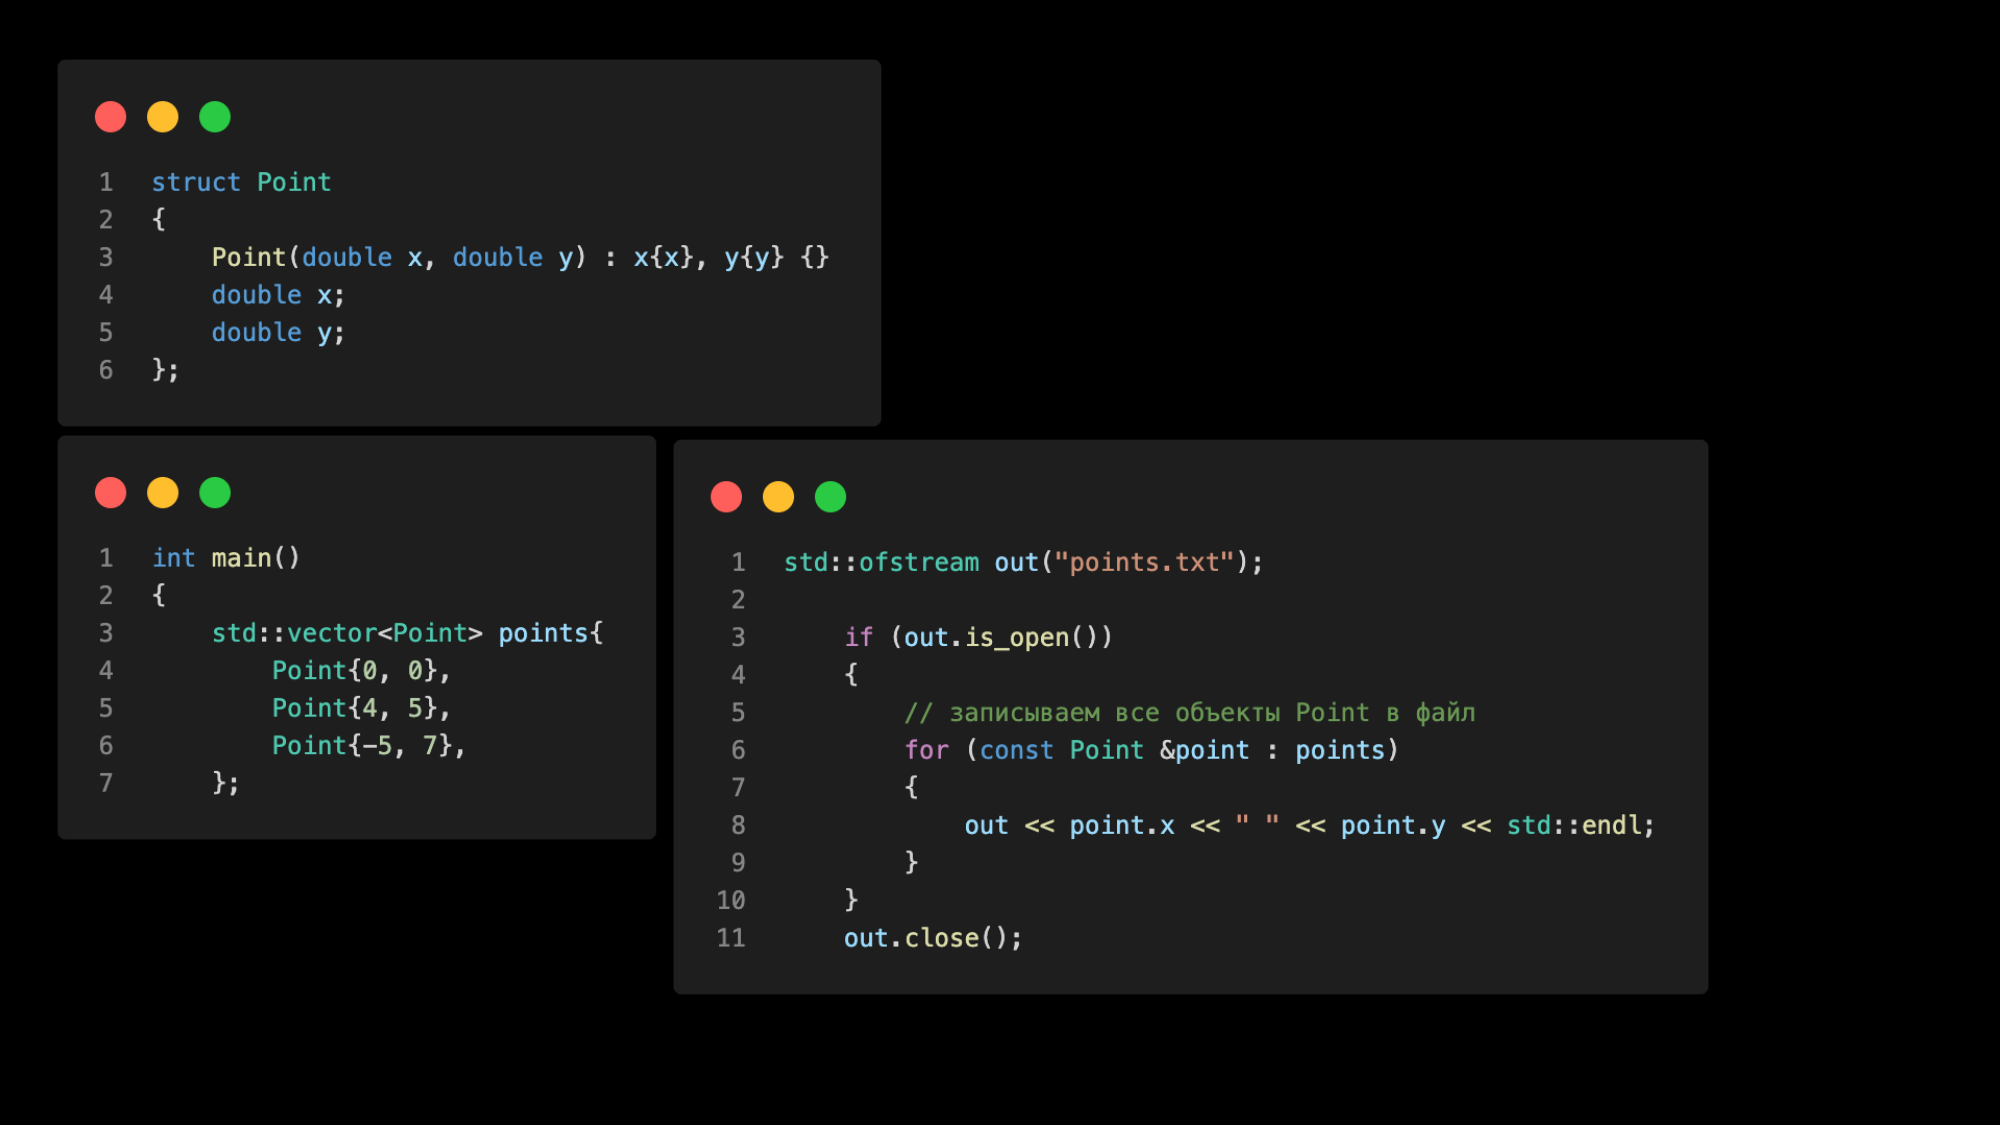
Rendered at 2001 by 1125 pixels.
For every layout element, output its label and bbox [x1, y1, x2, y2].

picture [0, 0, 1790, 1076]
